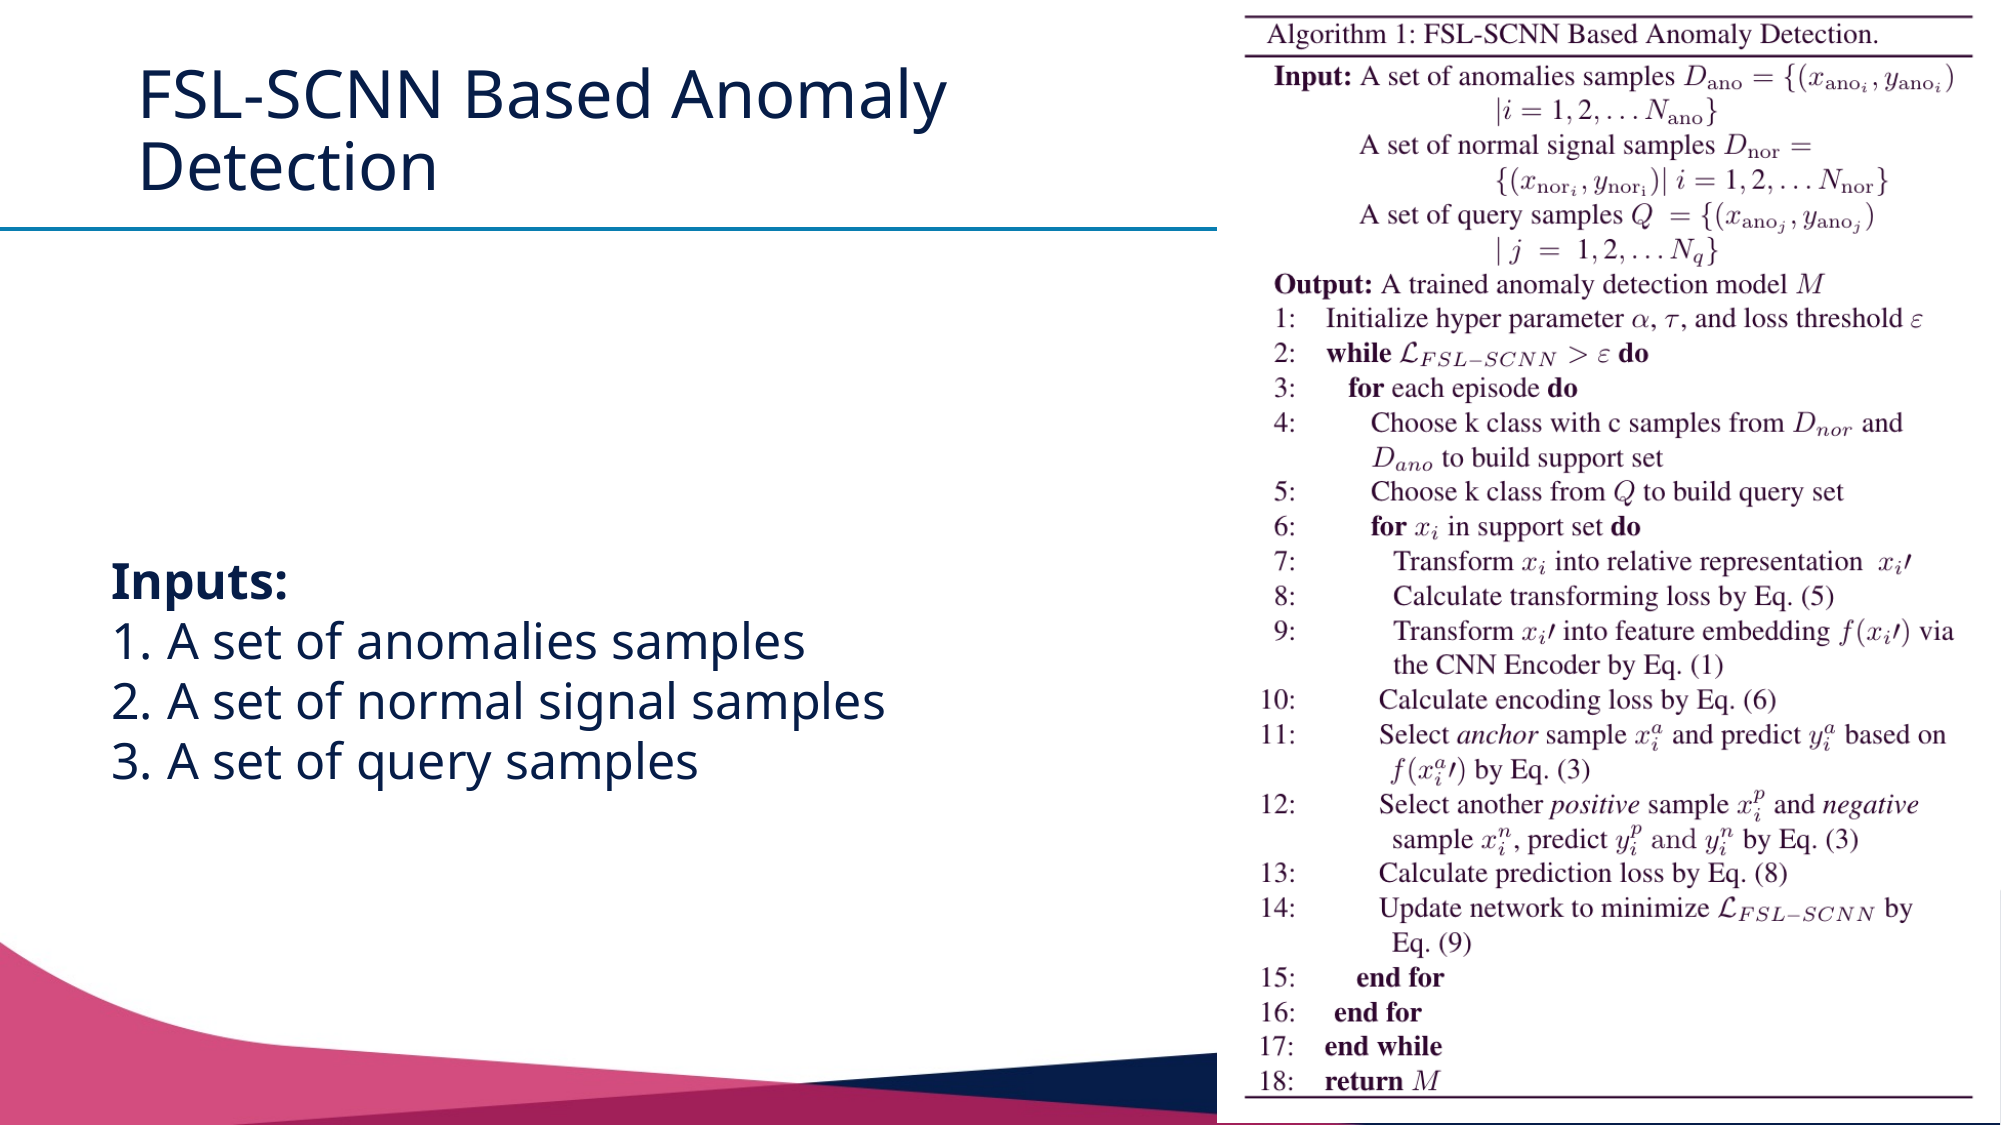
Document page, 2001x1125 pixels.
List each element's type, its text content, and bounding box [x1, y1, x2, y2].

picture [0, 0, 1217, 226]
title FSL-SCNN Based Anomaly Detection [137, 51, 1217, 205]
text_box Inputs: A set of anomalies samples A set of normal signal samples A set of query samples [96, 542, 1132, 797]
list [1217, 0, 2000, 1124]
picture [0, 0, 2001, 1125]
